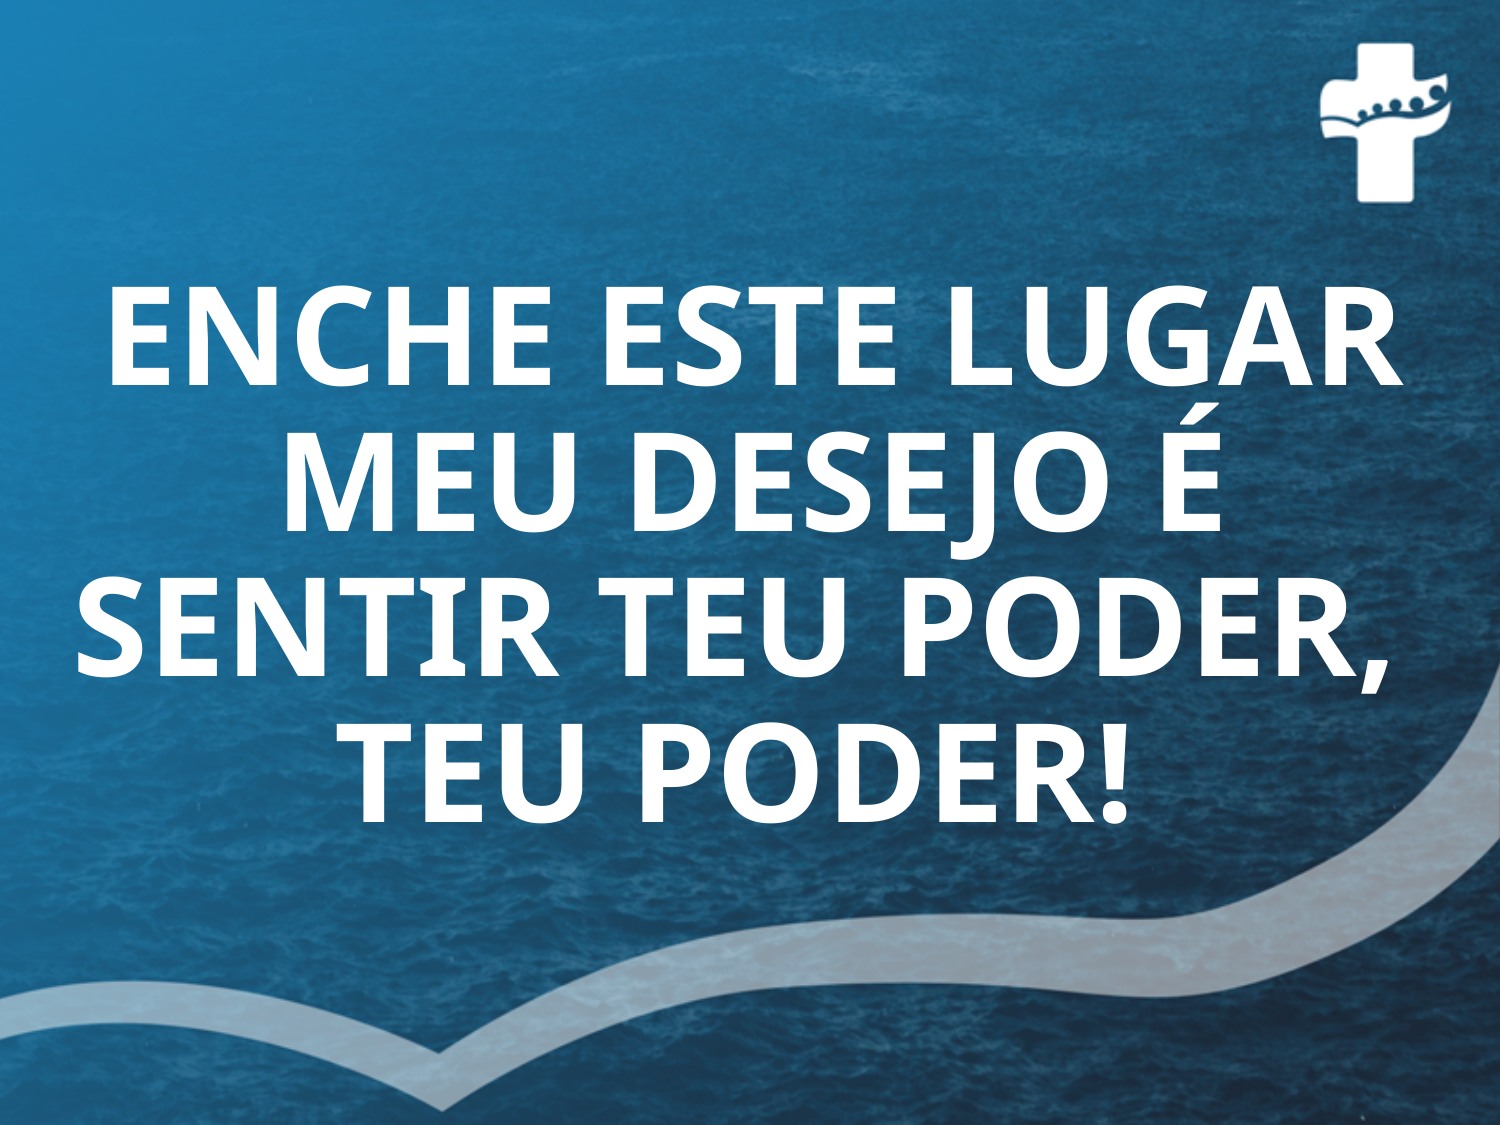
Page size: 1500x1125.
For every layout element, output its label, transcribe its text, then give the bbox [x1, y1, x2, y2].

list ENCHE ESTE LUGAR MEU DESEJO É SENTIR TEU PODER, TEU PODER! [5, 113, 1500, 764]
picture [0, 0, 1500, 1125]
